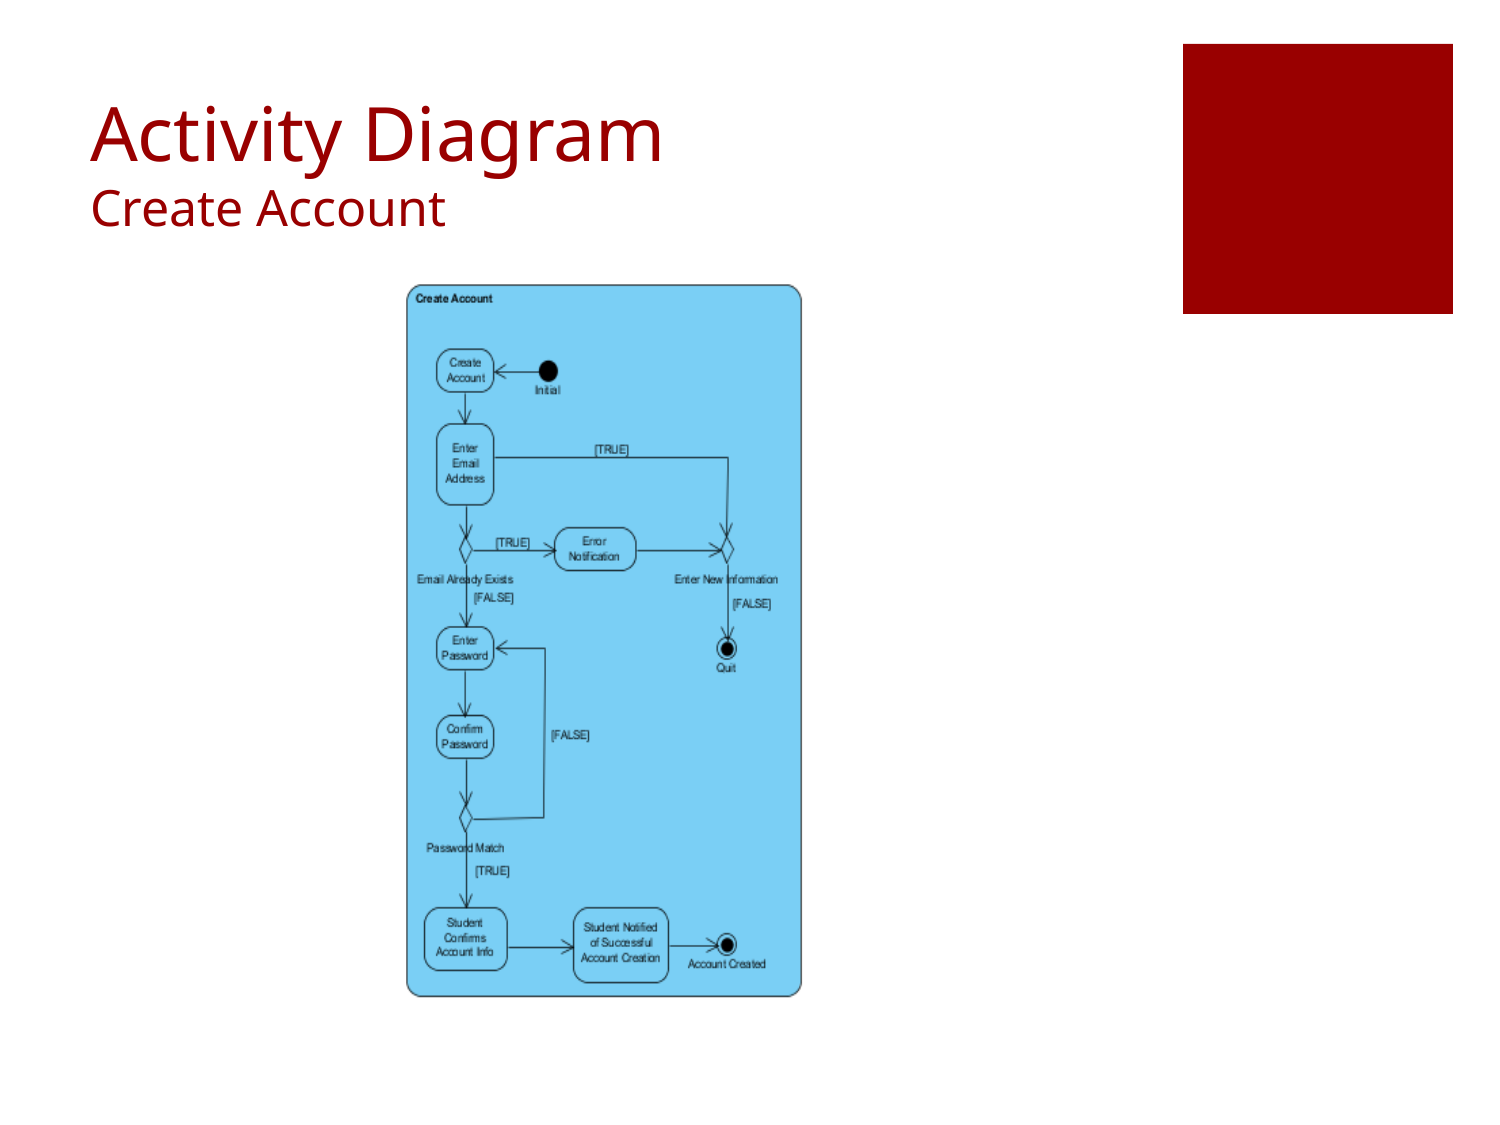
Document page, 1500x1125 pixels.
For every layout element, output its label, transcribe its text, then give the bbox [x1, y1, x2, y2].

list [74, 279, 1144, 1006]
title Activity Diagram Create Account [75, 56, 1143, 244]
